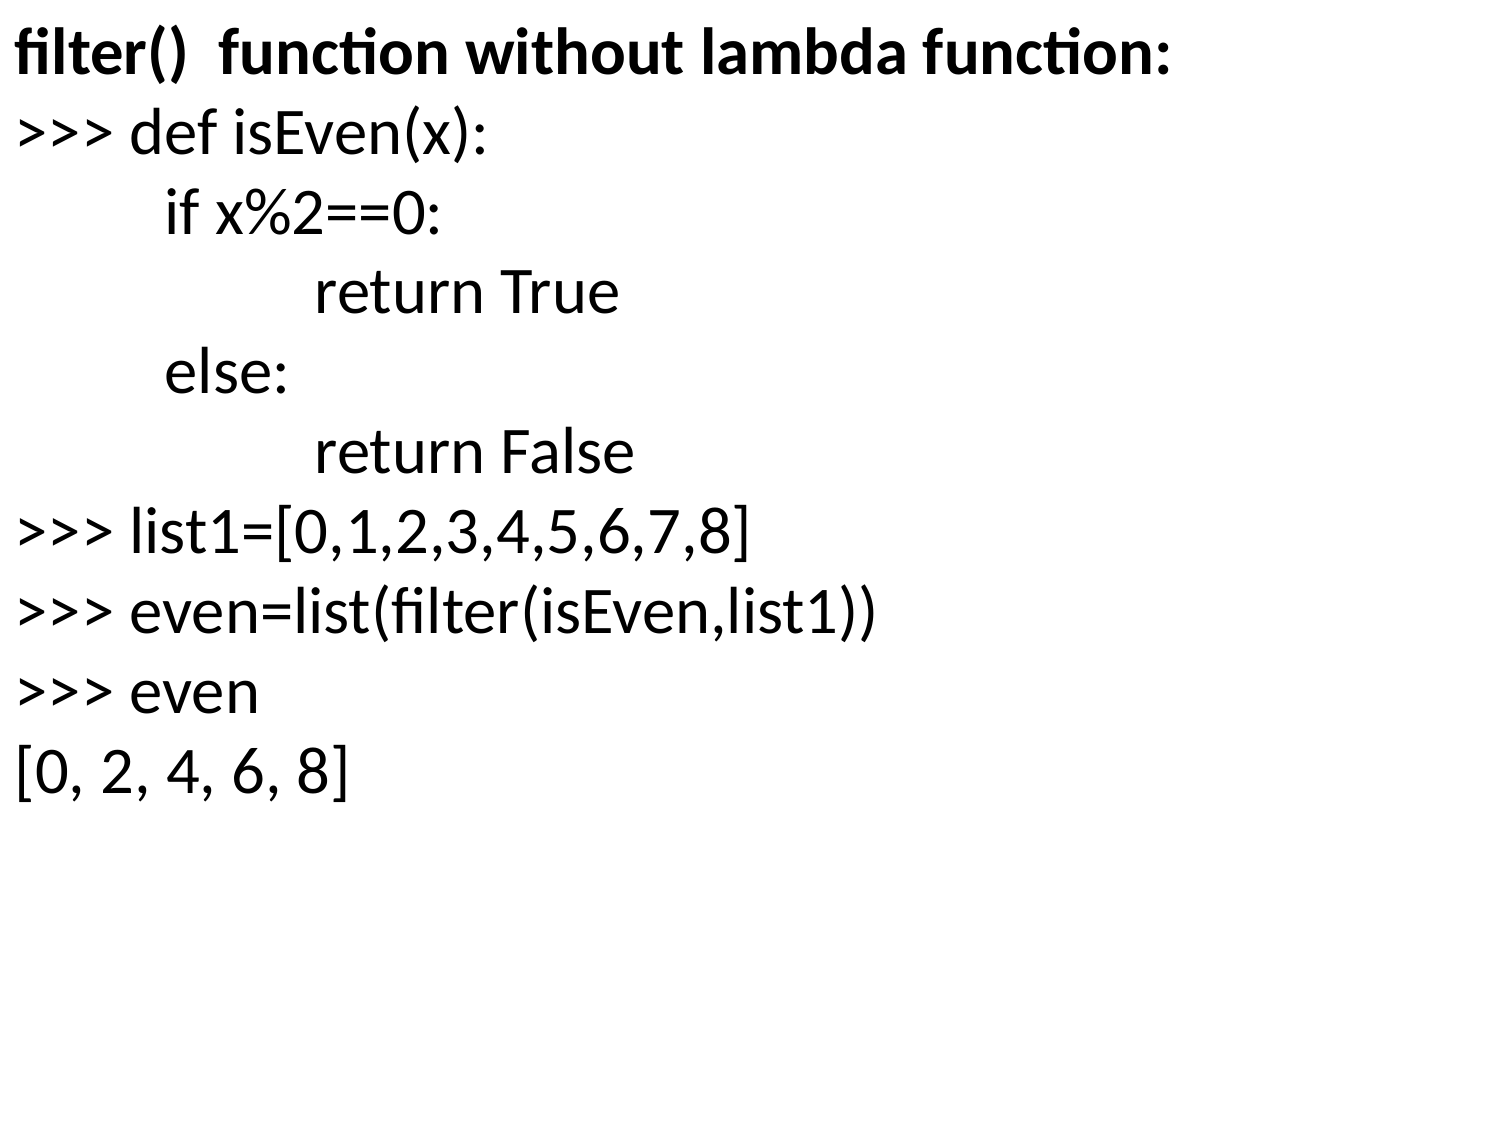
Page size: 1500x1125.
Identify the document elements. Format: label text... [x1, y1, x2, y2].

text_box filter() function without lambda function: >>> def isEven(x): if x%2==0: return True else: return False >>> list1=[0,1,2,3,4,5,6,7,8] >>> even=list(filter(isEven,list1)) >>> even [0, 2, 4, 6, 8] [0, 0, 1500, 815]
